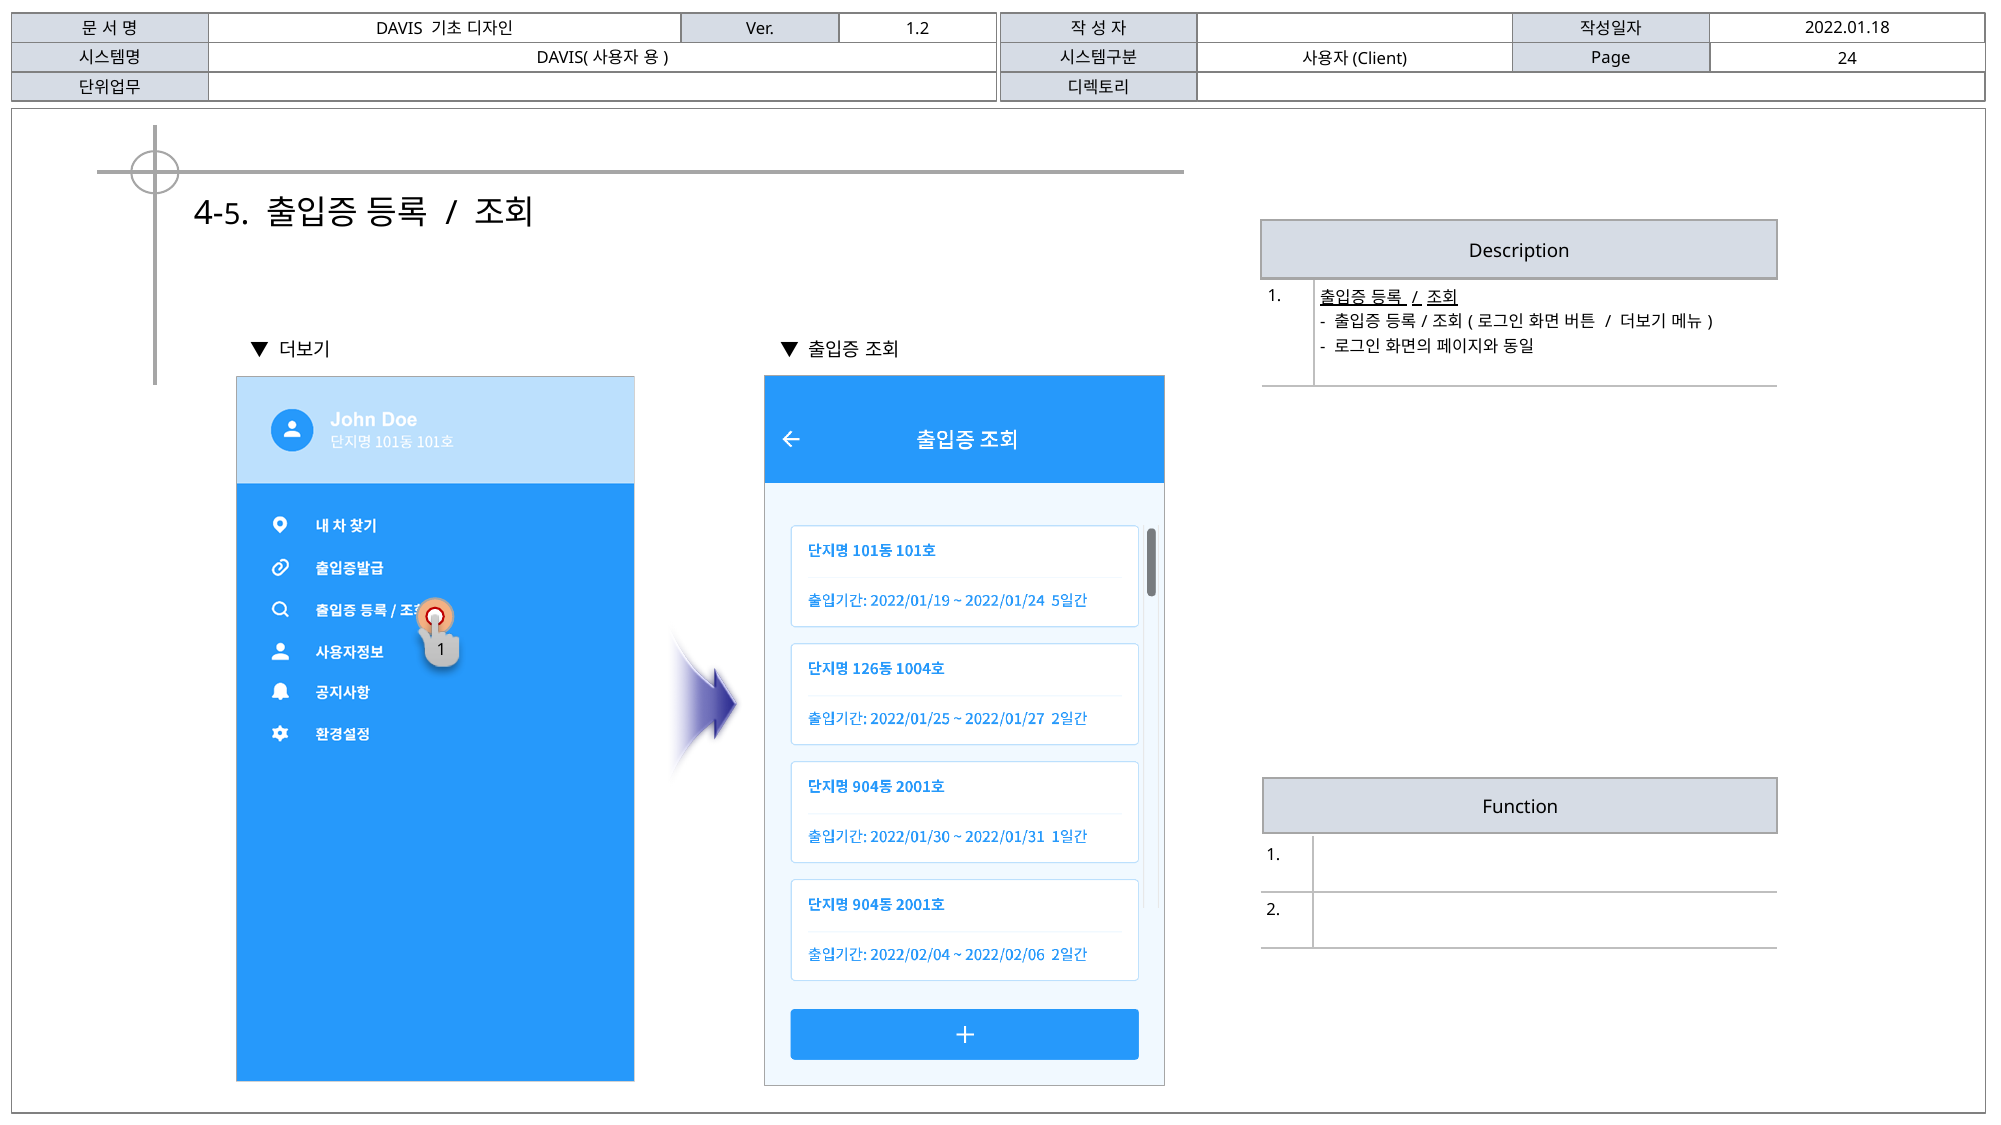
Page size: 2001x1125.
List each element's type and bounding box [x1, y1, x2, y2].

text_box [11, 9, 1986, 1114]
